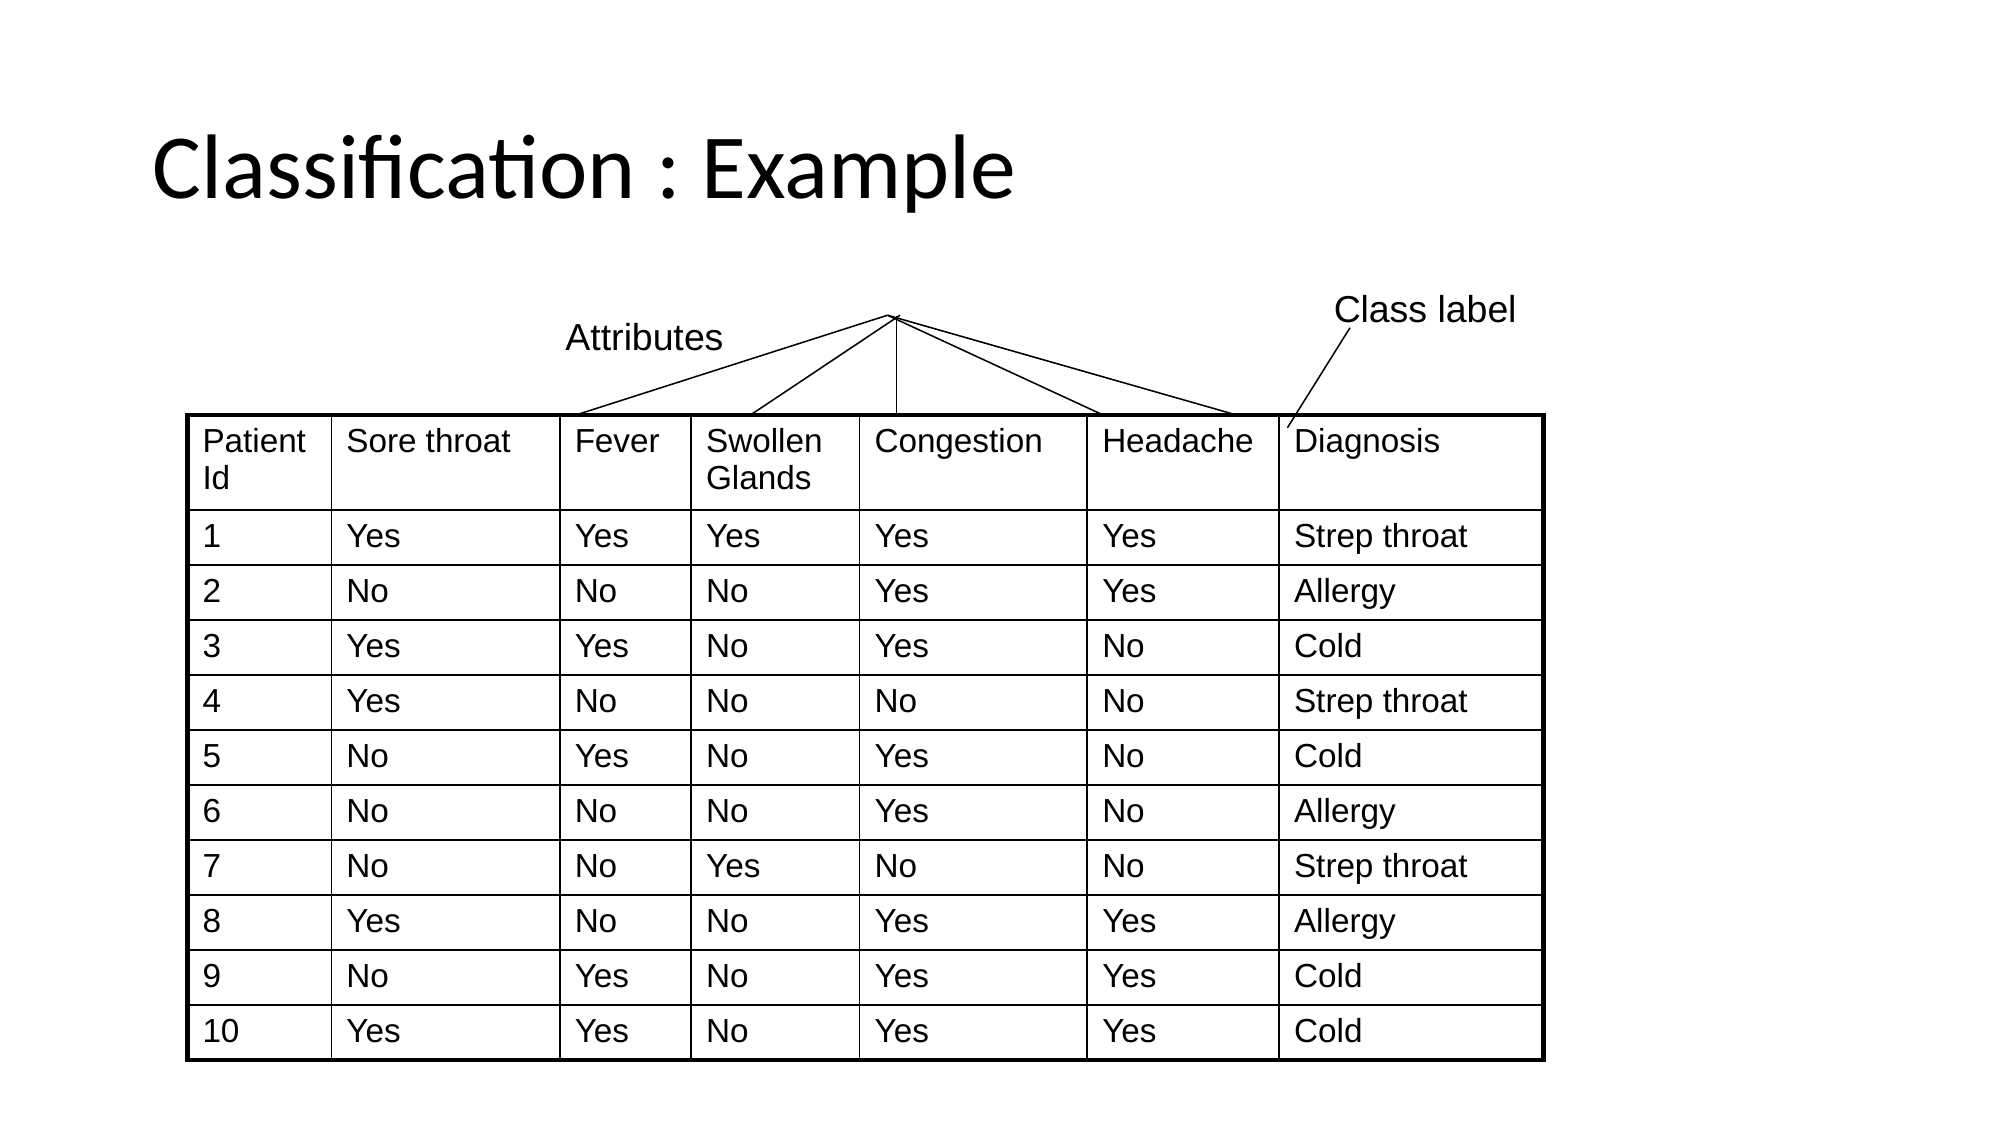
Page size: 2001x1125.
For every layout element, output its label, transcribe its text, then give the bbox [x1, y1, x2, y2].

table_cell No [561, 566, 690, 619]
table_cell Yes [332, 511, 559, 564]
table_cell No [561, 896, 690, 949]
table_cell 7 [190, 841, 331, 894]
table_cell No [860, 841, 1086, 894]
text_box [574, 315, 747, 416]
table_cell Yes [332, 621, 559, 674]
table_cell Yes [332, 896, 559, 949]
table_cell Yes [1088, 566, 1278, 619]
table_cell Cold [1280, 951, 1541, 1004]
table_cell 4 [190, 676, 331, 729]
table_cell No [692, 566, 859, 619]
table_cell No [1088, 731, 1278, 784]
table_cell No [692, 896, 859, 949]
table_cell 5 [190, 731, 331, 784]
table_cell No [1088, 786, 1278, 839]
table_cell Yes [692, 841, 859, 894]
table_cell Yes [860, 951, 1086, 1004]
text_box [1354, 310, 1929, 1053]
table_cell No [692, 676, 859, 729]
table_cell Yes [860, 896, 1086, 949]
table_cell No [561, 676, 690, 729]
text_box Attributes [550, 305, 776, 366]
table_cell Yes [860, 731, 1086, 784]
table_cell Yes [561, 731, 690, 784]
table_header Swollen Glands [692, 424, 859, 509]
table_cell No [332, 841, 559, 894]
table_cell 9 [190, 951, 331, 1004]
table_cell No [332, 566, 559, 619]
table_cell No [332, 731, 559, 784]
table_cell Yes [860, 621, 1086, 674]
table_cell Strep throat [1280, 676, 1541, 729]
table_cell Yes [1088, 1006, 1278, 1058]
table_cell Yes [332, 676, 559, 729]
table_cell No [692, 951, 859, 1004]
table_cell Allergy [1280, 896, 1541, 949]
table_cell No [561, 786, 690, 839]
table_cell 6 [190, 786, 331, 839]
table_cell No [1088, 676, 1278, 729]
table_cell No [332, 786, 559, 839]
table_cell Yes [860, 786, 1086, 839]
table_cell Yes [561, 511, 690, 564]
table_header Fever [561, 417, 690, 509]
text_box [1287, 327, 1351, 428]
table_cell No [692, 731, 859, 784]
table_cell Yes [692, 511, 859, 564]
table_cell Yes [1088, 896, 1278, 949]
table_cell Yes [860, 511, 1086, 564]
text_box [776, 310, 1318, 413]
table_cell 10 [190, 1006, 331, 1058]
table_cell Cold [1280, 731, 1541, 784]
table_cell 2 [190, 566, 331, 619]
table_cell No [860, 676, 1086, 729]
table_cell No [692, 1006, 859, 1058]
table_cell No [692, 786, 859, 839]
title Classification : Example [137, 59, 1863, 278]
table_cell No [1088, 621, 1278, 674]
table_cell No [332, 951, 559, 1004]
table_cell Yes [860, 1006, 1086, 1058]
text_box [887, 315, 1238, 416]
table_cell 8 [190, 896, 331, 949]
table_cell Allergy [1280, 566, 1541, 619]
table_cell Yes [332, 1006, 559, 1058]
table_cell Cold [1280, 1006, 1541, 1058]
table_header Sore throat [332, 417, 559, 509]
text_box [69, 310, 569, 1053]
table_cell Yes [860, 566, 1086, 619]
table_cell Yes [561, 951, 690, 1004]
table_cell 1 [190, 511, 331, 564]
table_cell Yes [561, 1006, 690, 1058]
table_header Diagnosis [1280, 417, 1541, 509]
table_cell No [692, 621, 859, 674]
table_cell No [561, 841, 690, 894]
table_cell No [1088, 841, 1278, 894]
table_cell Yes [1088, 511, 1278, 564]
table_cell Yes [561, 621, 690, 674]
table_cell Yes [1088, 951, 1278, 1004]
table_cell 3 [190, 621, 331, 674]
table_header Headache [1088, 417, 1278, 509]
table_header Patient Id [190, 417, 331, 509]
table_cell Cold [1280, 621, 1541, 674]
table_cell Strep throat [1280, 841, 1541, 894]
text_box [749, 315, 884, 416]
table_header Congestion [860, 425, 1086, 509]
table_cell Allergy [1280, 786, 1541, 839]
table_cell Strep throat [1280, 511, 1541, 564]
text_box Class label [1318, 277, 1544, 338]
